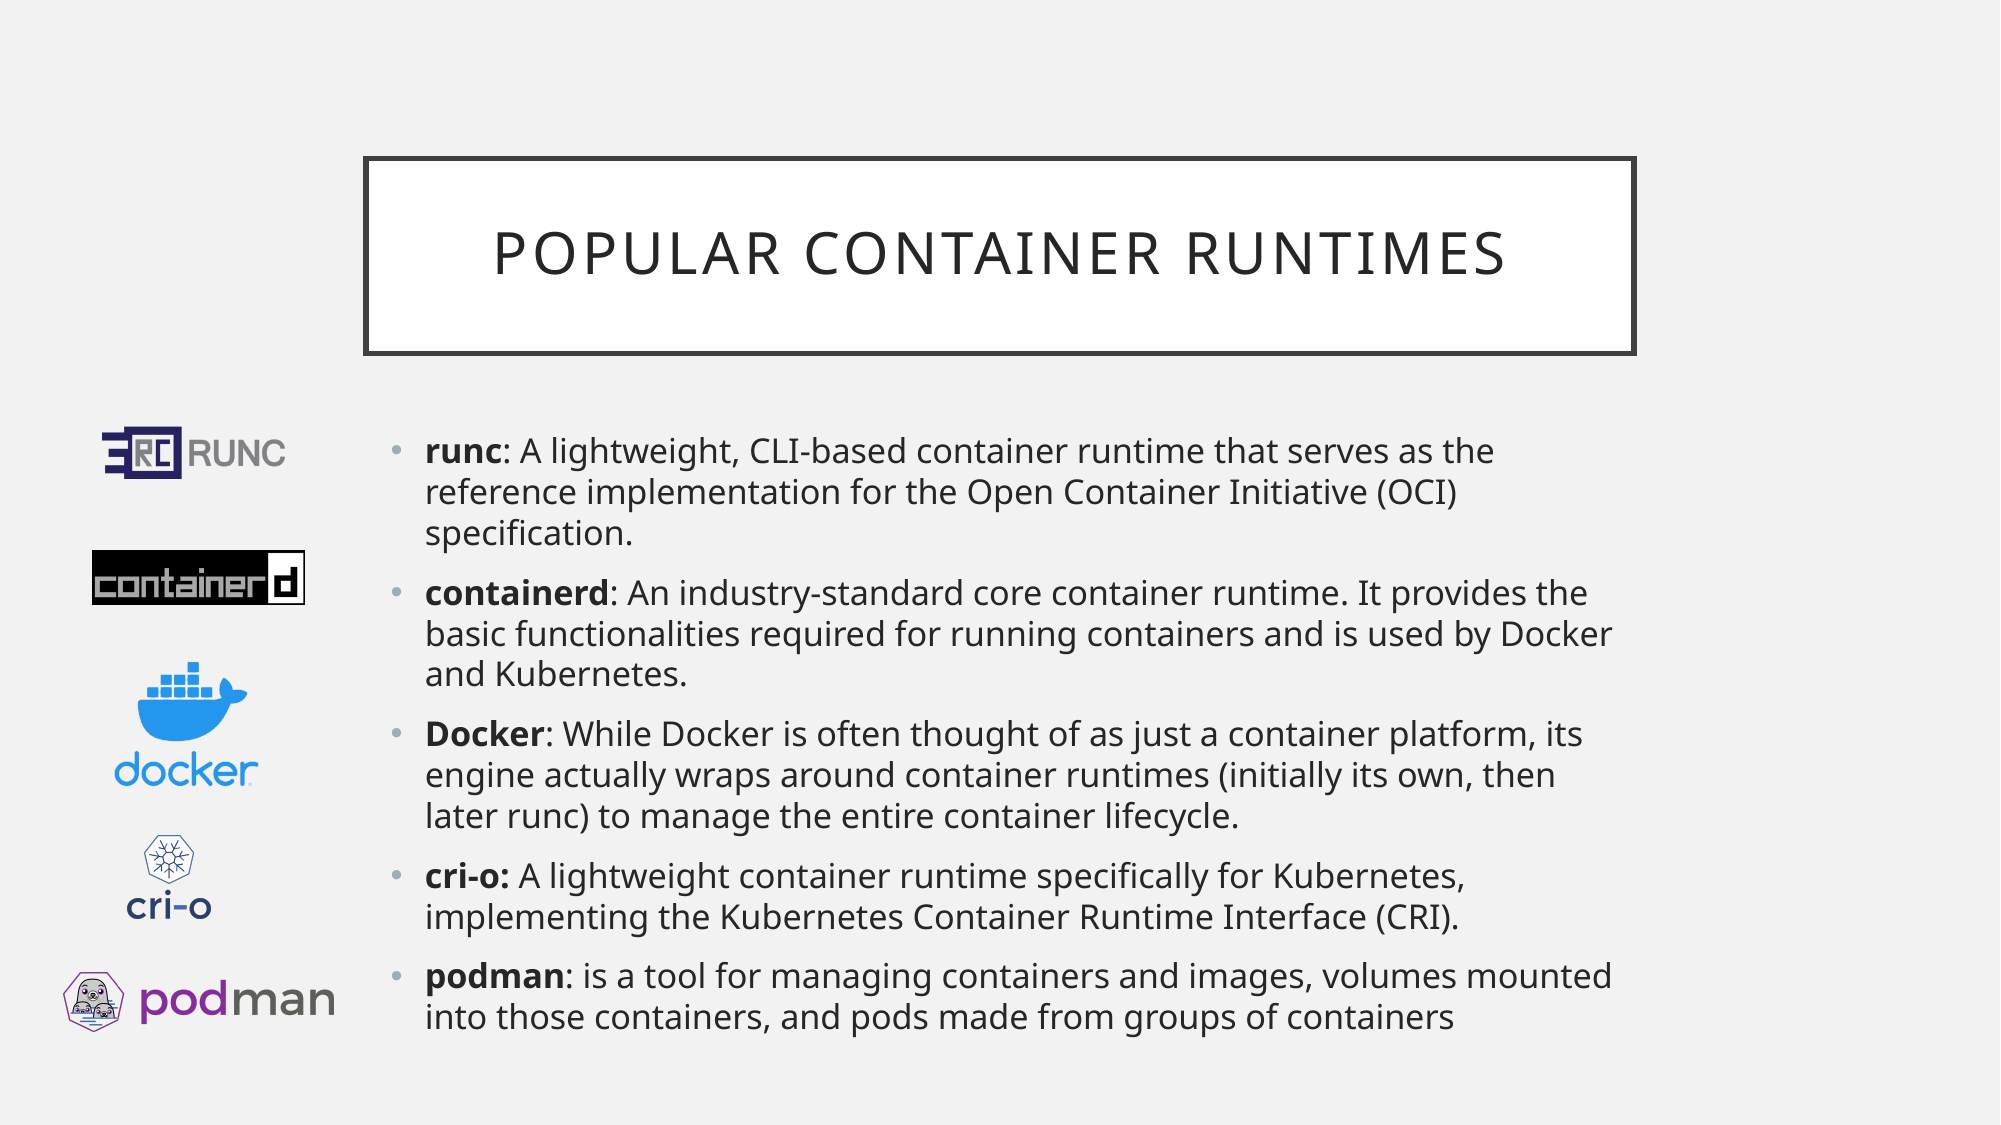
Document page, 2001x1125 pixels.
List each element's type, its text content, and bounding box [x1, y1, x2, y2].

picture [102, 639, 271, 809]
picture [127, 835, 211, 919]
picture [0, 410, 387, 497]
picture [92, 550, 305, 605]
list runc: A lightweight, CLI-based container runtime that serves as the reference implementation for the Open Container Initiative (OCI) specification. containerd: An industry-standard core container runtime. It provides the basic functionalities required for running containers and is used by Docker and Kubernetes. Docker: While Docker is often thought of as just a container platform, its engine actually wraps around container runtimes (initially its own, then later runc) to manage the entire container lifecycle. cri-o: A lightweight container runtime specifically for Kubernetes, implementing the Kubernetes Container Runtime Interface (CRI). podman: is a tool for managing containers and images, volumes mounted into those containers, and pods made from groups of containers [375, 422, 1634, 1090]
picture [63, 972, 334, 1032]
title Popular container runtimes [363, 156, 1637, 356]
